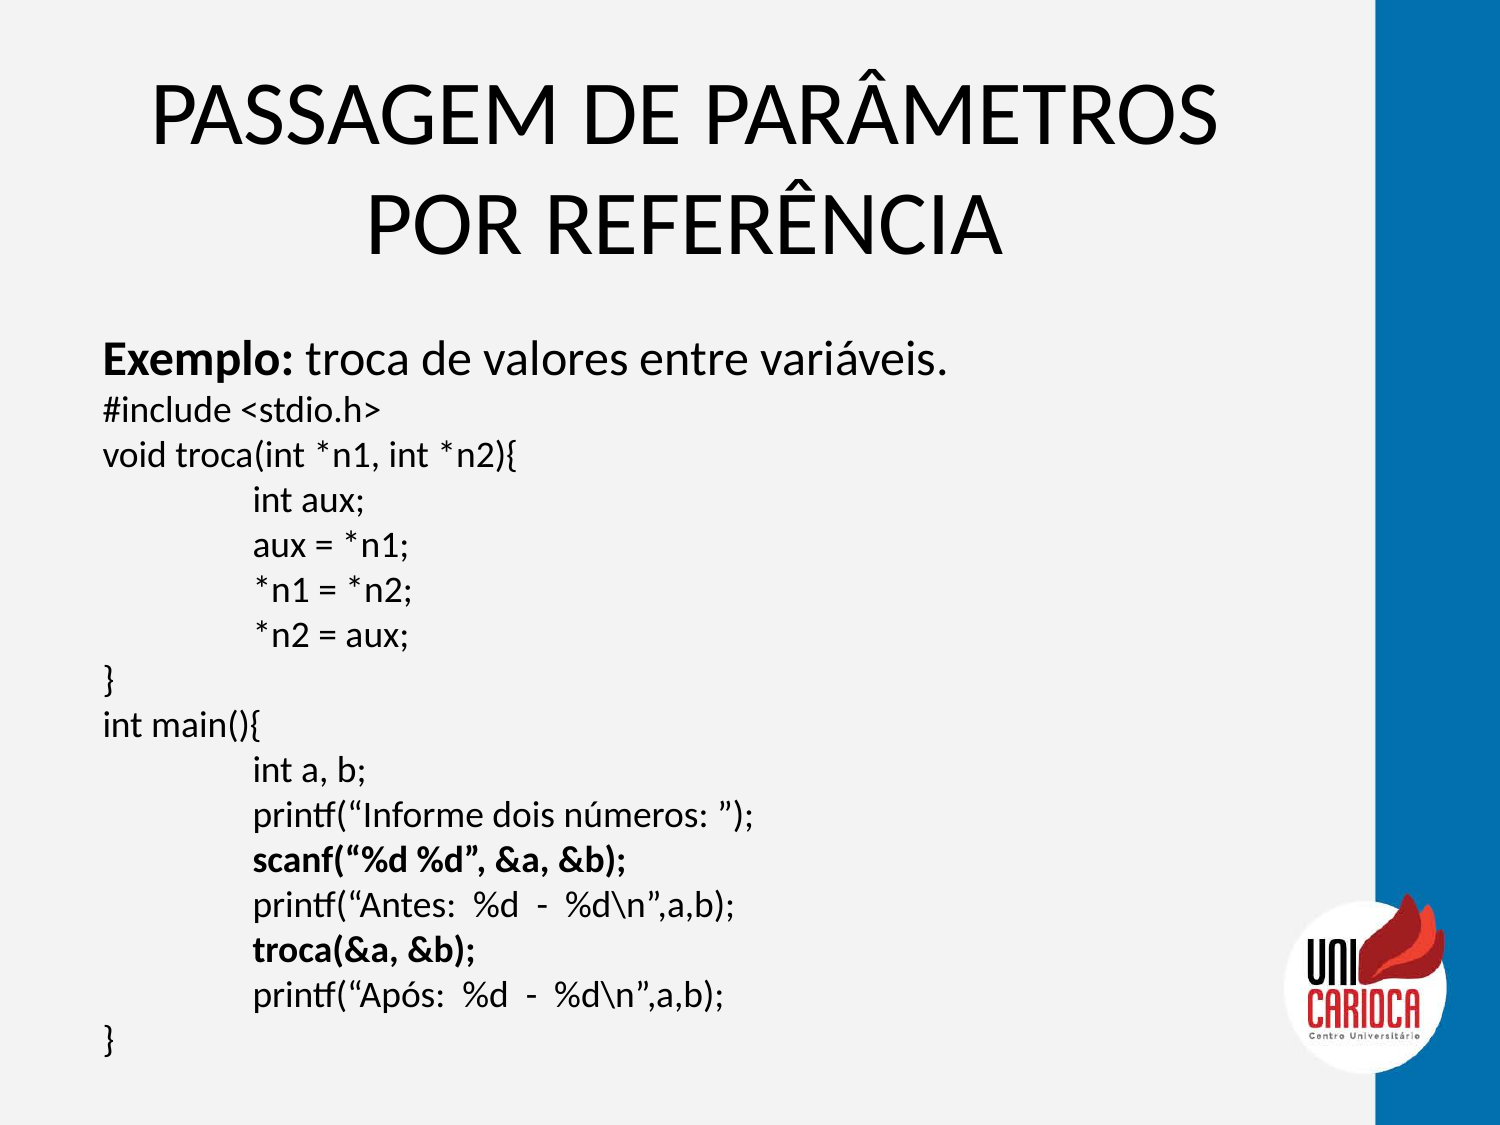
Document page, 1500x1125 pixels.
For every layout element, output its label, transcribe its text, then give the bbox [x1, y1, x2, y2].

picture [0, 0, 1500, 1125]
title PASSAGEM DE PARÂMETROS POR REFERÊNCIA [75, 45, 1296, 233]
text_box [107, 112, 1313, 253]
list Exemplo: troca de valores entre variáveis. #include <stdio.h> void troca(int *n1, int *n2){ int aux; aux = *n1; *n1 = *n2; *n2 = aux; } int main(){ int a, b; printf(“Informe dois números: ”); scanf(“%d %d”, &a, &b); printf(“Antes: %d - %d\n”,a,b); troca(&a, &b); printf(“Após: %d - %d\n”,a,b); } [75, 308, 1296, 982]
